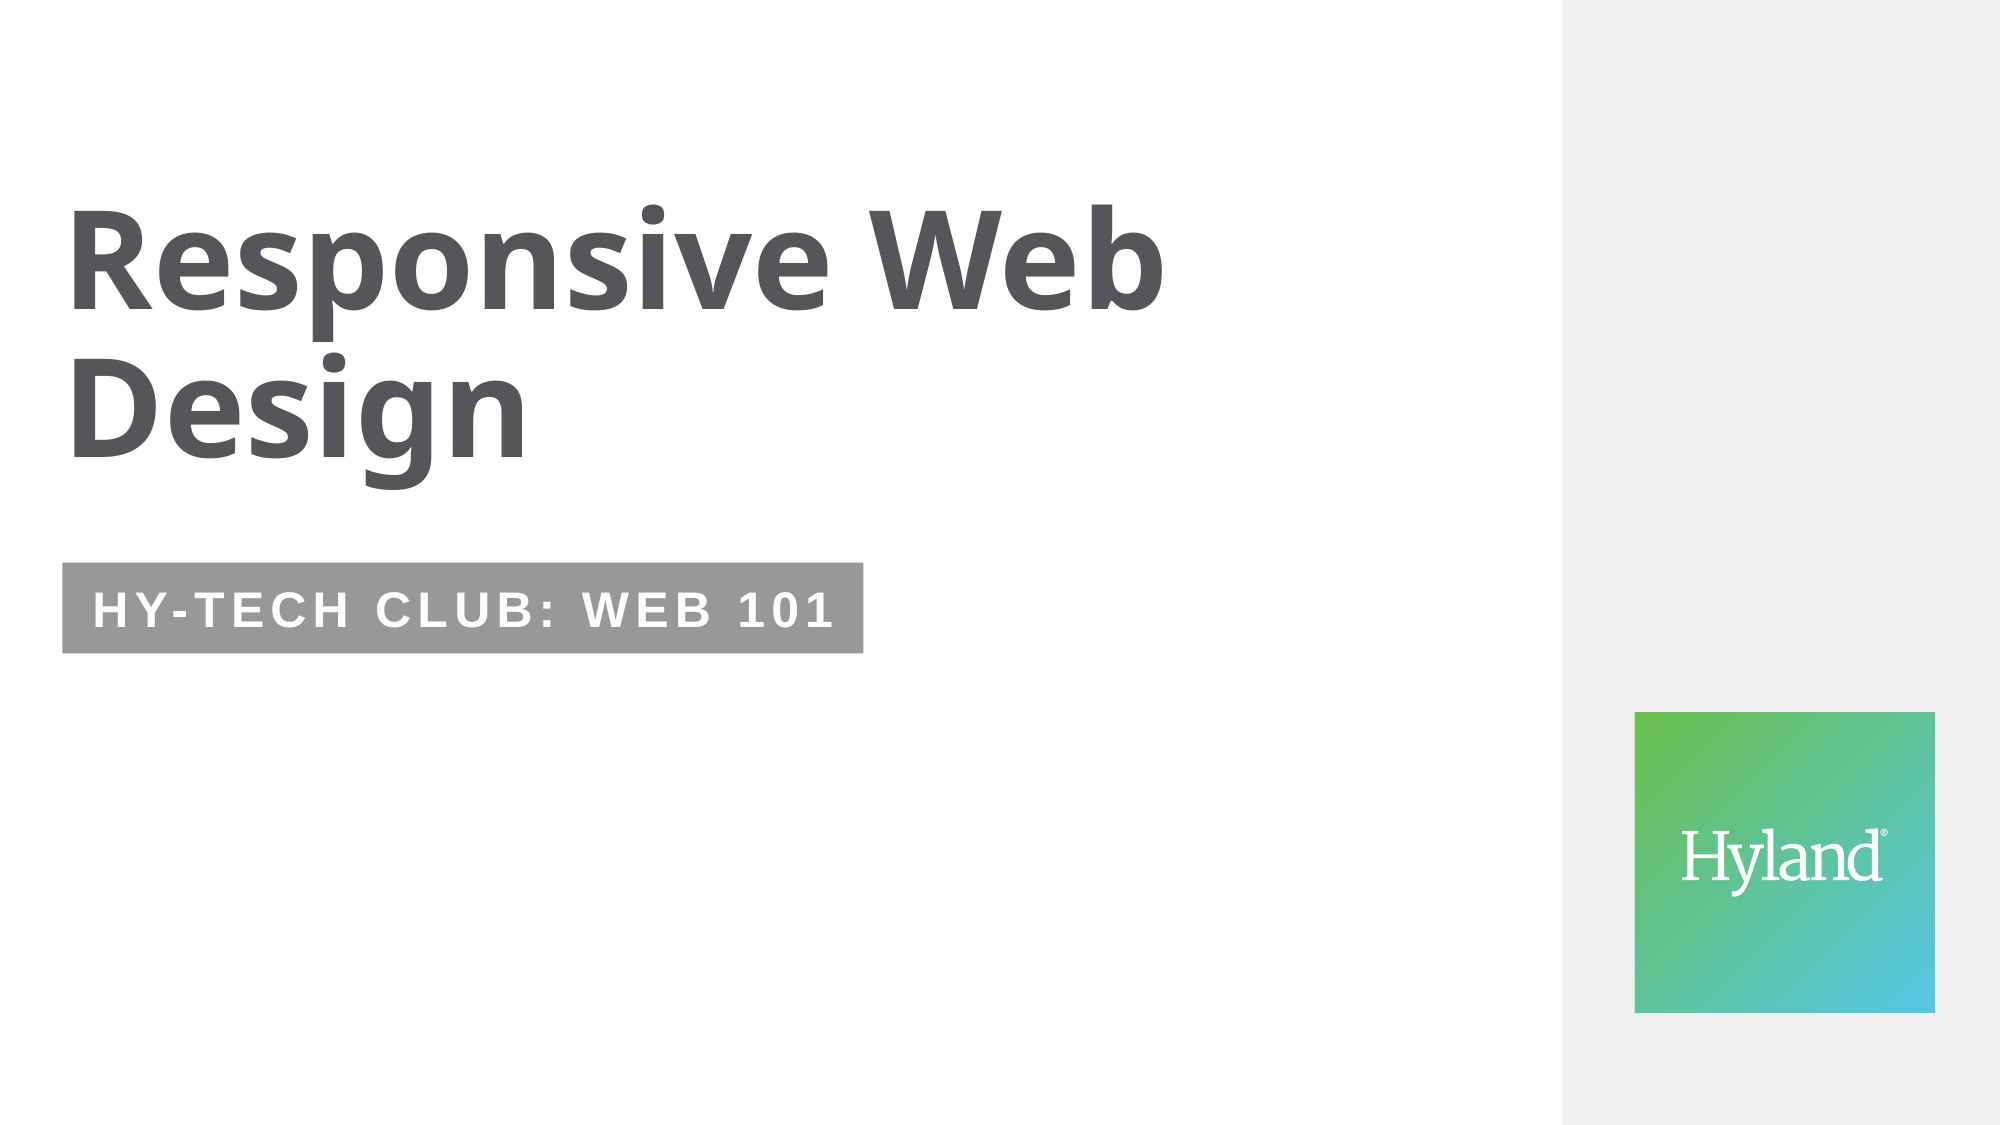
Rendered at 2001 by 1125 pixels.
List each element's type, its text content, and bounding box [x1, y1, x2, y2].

subtitle Hy-Tech Club: Web 101 [62, 562, 864, 654]
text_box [1634, 712, 1935, 1013]
title Responsive Web Design [62, 37, 1507, 488]
